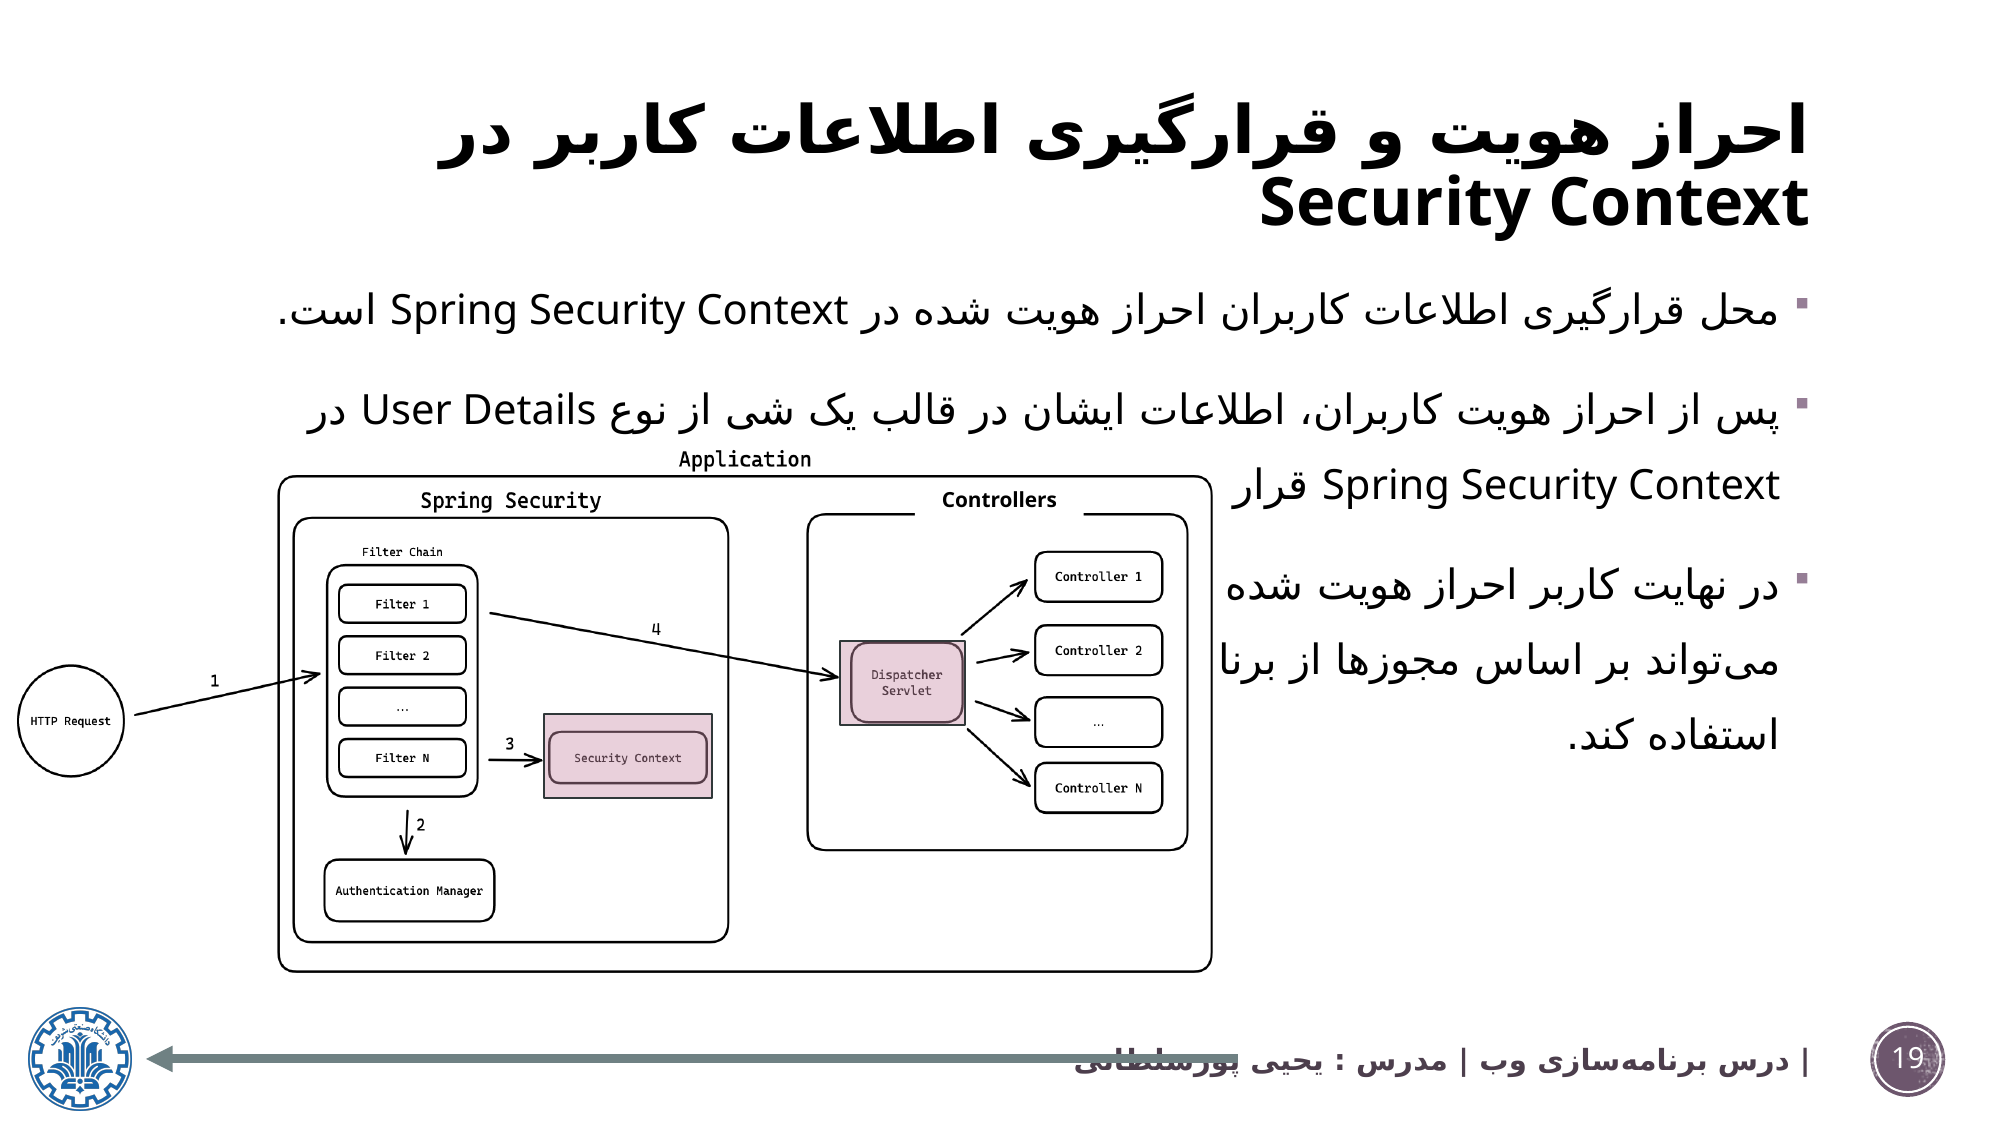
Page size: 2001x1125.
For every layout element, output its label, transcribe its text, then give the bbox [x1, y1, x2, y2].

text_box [12, 440, 1217, 977]
picture [28, 1007, 132, 1111]
footer درس برنامه‌سازی وب | مدرس : یحیی پورسلطانی | [787, 1028, 1826, 1089]
slide_number 19 [1855, 1028, 1961, 1089]
title احراز هویت و قرارگیری اطلاعات کاربر در Security Context [175, 79, 1826, 250]
list محل قرارگیری اطلاعات کاربران احراز هویت شده در Spring Security Context است. پس از احراز هویت کاربران، اطلاعات ایشان در قالب یک شی از نوع User Details در Spring Security Context قرار می‌گیرد. در نهایت کاربر احراز هویت شده می‌تواند بر اساس مجوزها از برنامه استفاده کند. [175, 250, 1826, 977]
